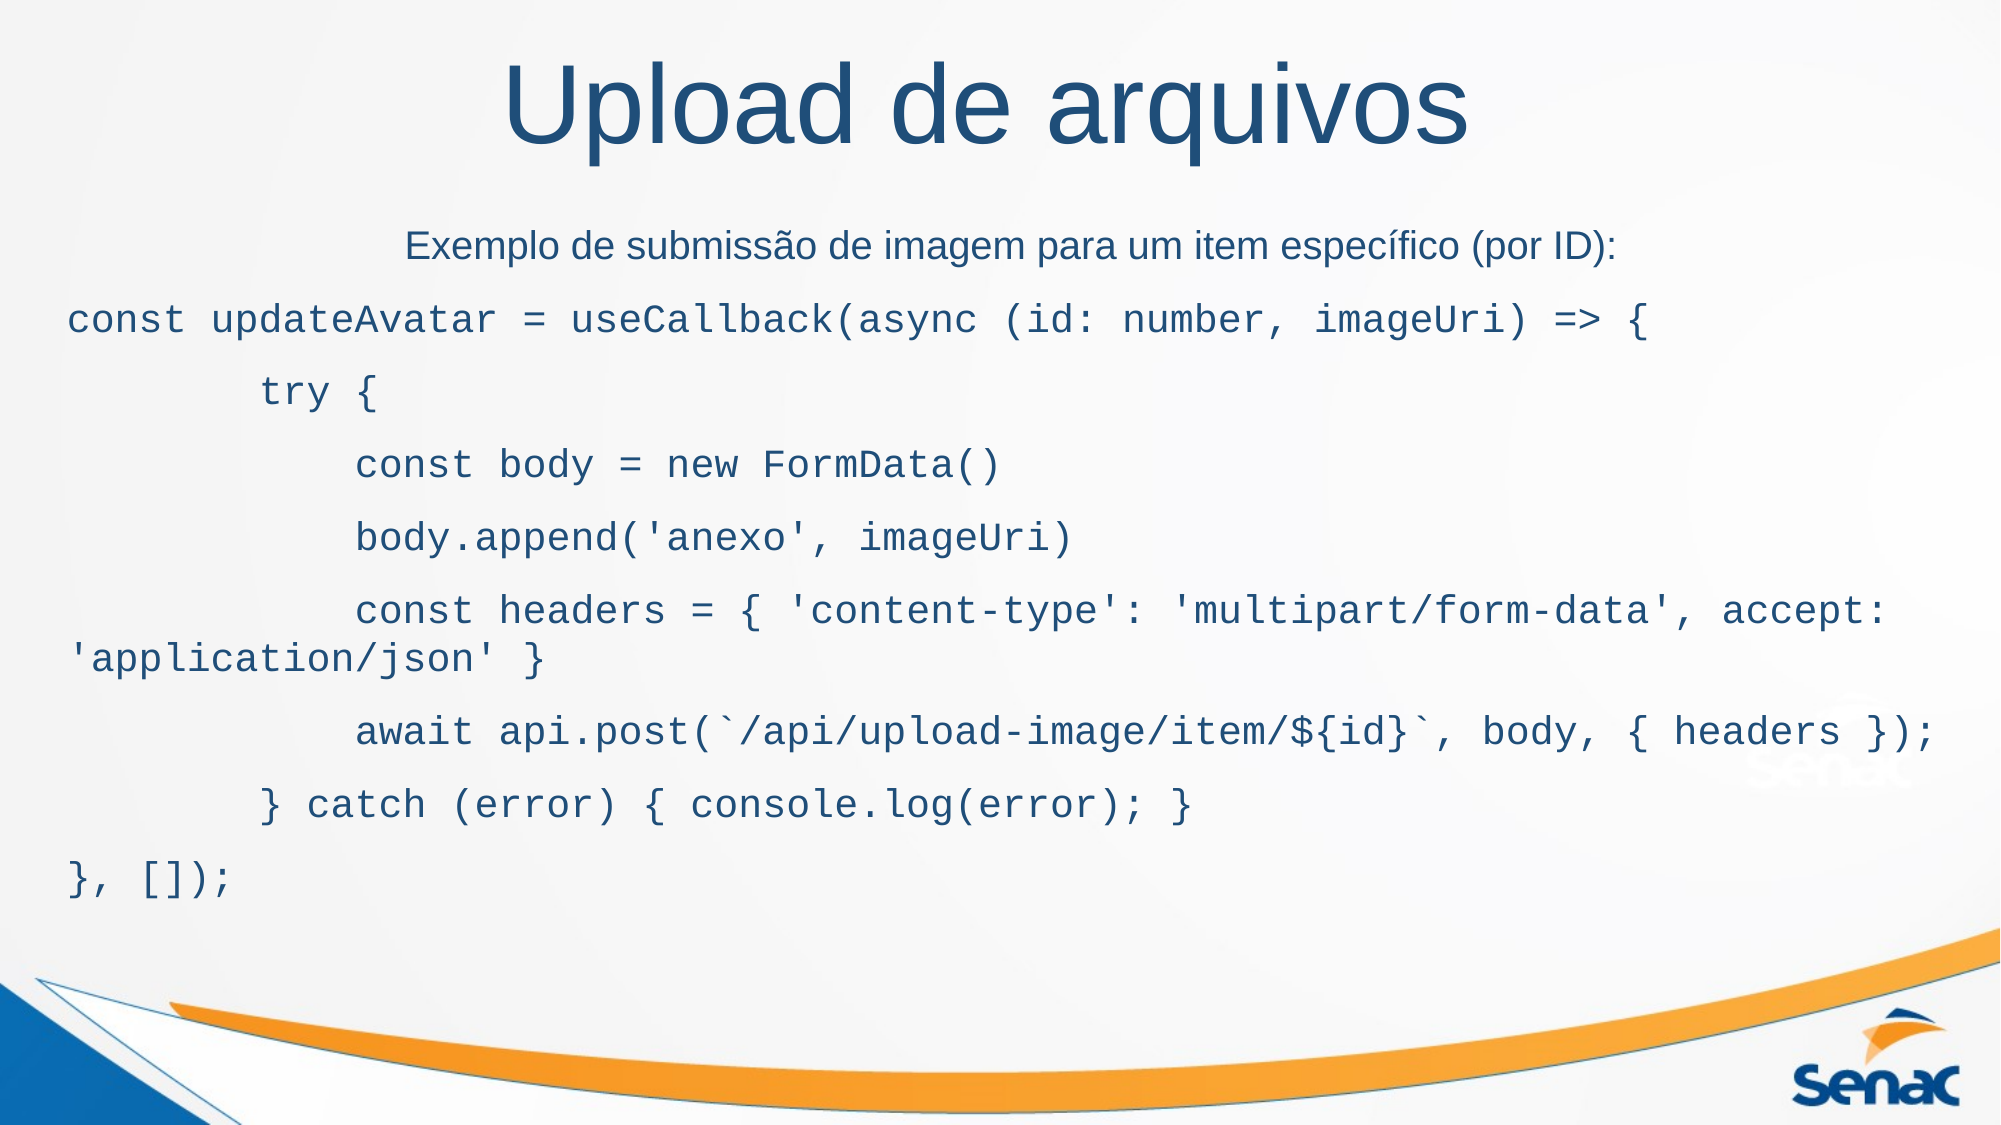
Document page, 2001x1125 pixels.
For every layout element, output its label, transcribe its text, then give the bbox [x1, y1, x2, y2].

text_box Exemplo de submissão de imagem para um item específico (por ID): const updateAvatar = useCallback(async (id: number, imageUri) => { try { const body = new FormData() body.append('anexo', imageUri) const headers = { 'content-type': 'multipart/form-data', accept: 'application/json' } await api.post(`/api/upload-image/item/${id}`, body, { headers }); } catch (error) { console.log(error); } }, []); [52, 211, 1972, 925]
text_box Upload de arquivos [0, 36, 1972, 177]
picture [0, 0, 2001, 1125]
